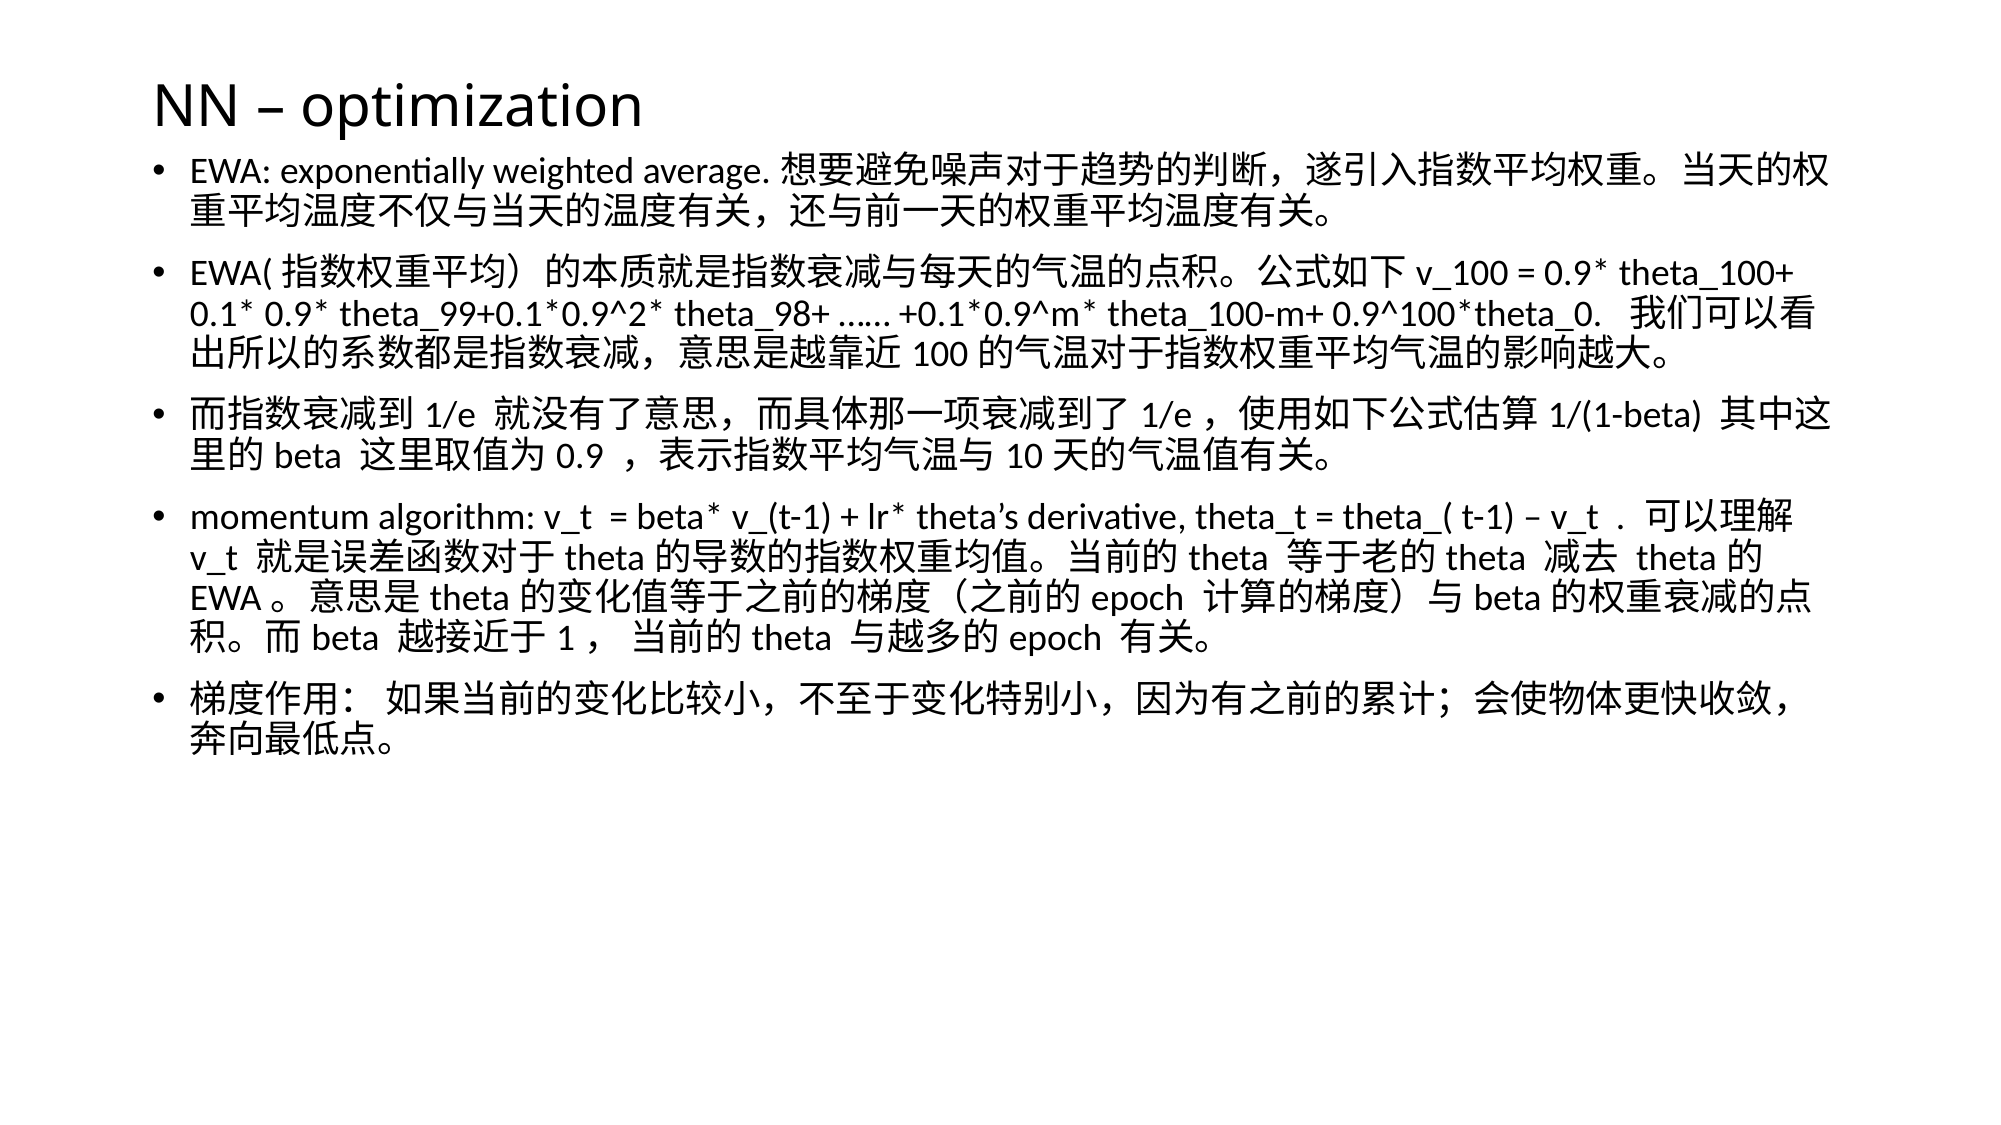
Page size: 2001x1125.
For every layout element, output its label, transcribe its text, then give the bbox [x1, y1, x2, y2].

title NN – optimization [137, 59, 1863, 143]
list EWA: exponentially weighted average.想要避免噪声对于趋势的判断，遂引入指数平均权重。当天的权重平均温度不仅与当天的温度有关，还与前一天的权重平均温度有关。 EWA(指数权重平均）的本质就是指数衰减与每天的气温的点积。公式如下v_100 = 0.9* theta_100+ 0.1* 0.9* theta_99+0.1*0.9^2* theta_98+ …… +0.1*0.9^m* theta_100-m+ 0.9^100*theta_0. 我们可以看出所以的系数都是指数衰减，意思是越靠近100的气温对于指数权重平均气温的影响越大。 而指数衰减到1/e 就没有了意思，而具体那一项衰减到了1/e，使用如下公式估算1/(1-beta) 其中这里的beta 这里取值为0.9 ，表示指数平均气温与10天的气温值有关。 momentum algorithm: v_t = beta* v_(t-1) + lr* theta’s derivative, theta_t = theta_( t-1) – v_t . 可以理解v_t 就是误差函数对于theta的导数的指数权重均值。当前的theta 等于老的theta 减去 theta的EWA。意思是theta的变化值等于之前的梯度（之前的epoch 计算的梯度）与beta的权重衰减的点积。而beta 越接近于1， 当前的theta 与越多的epoch 有关。 梯度作用： 如果当前的变化比较小，不至于变化特别小，因为有之前的累计；会使物体更快收敛，奔向最低点。 [137, 143, 1863, 1014]
